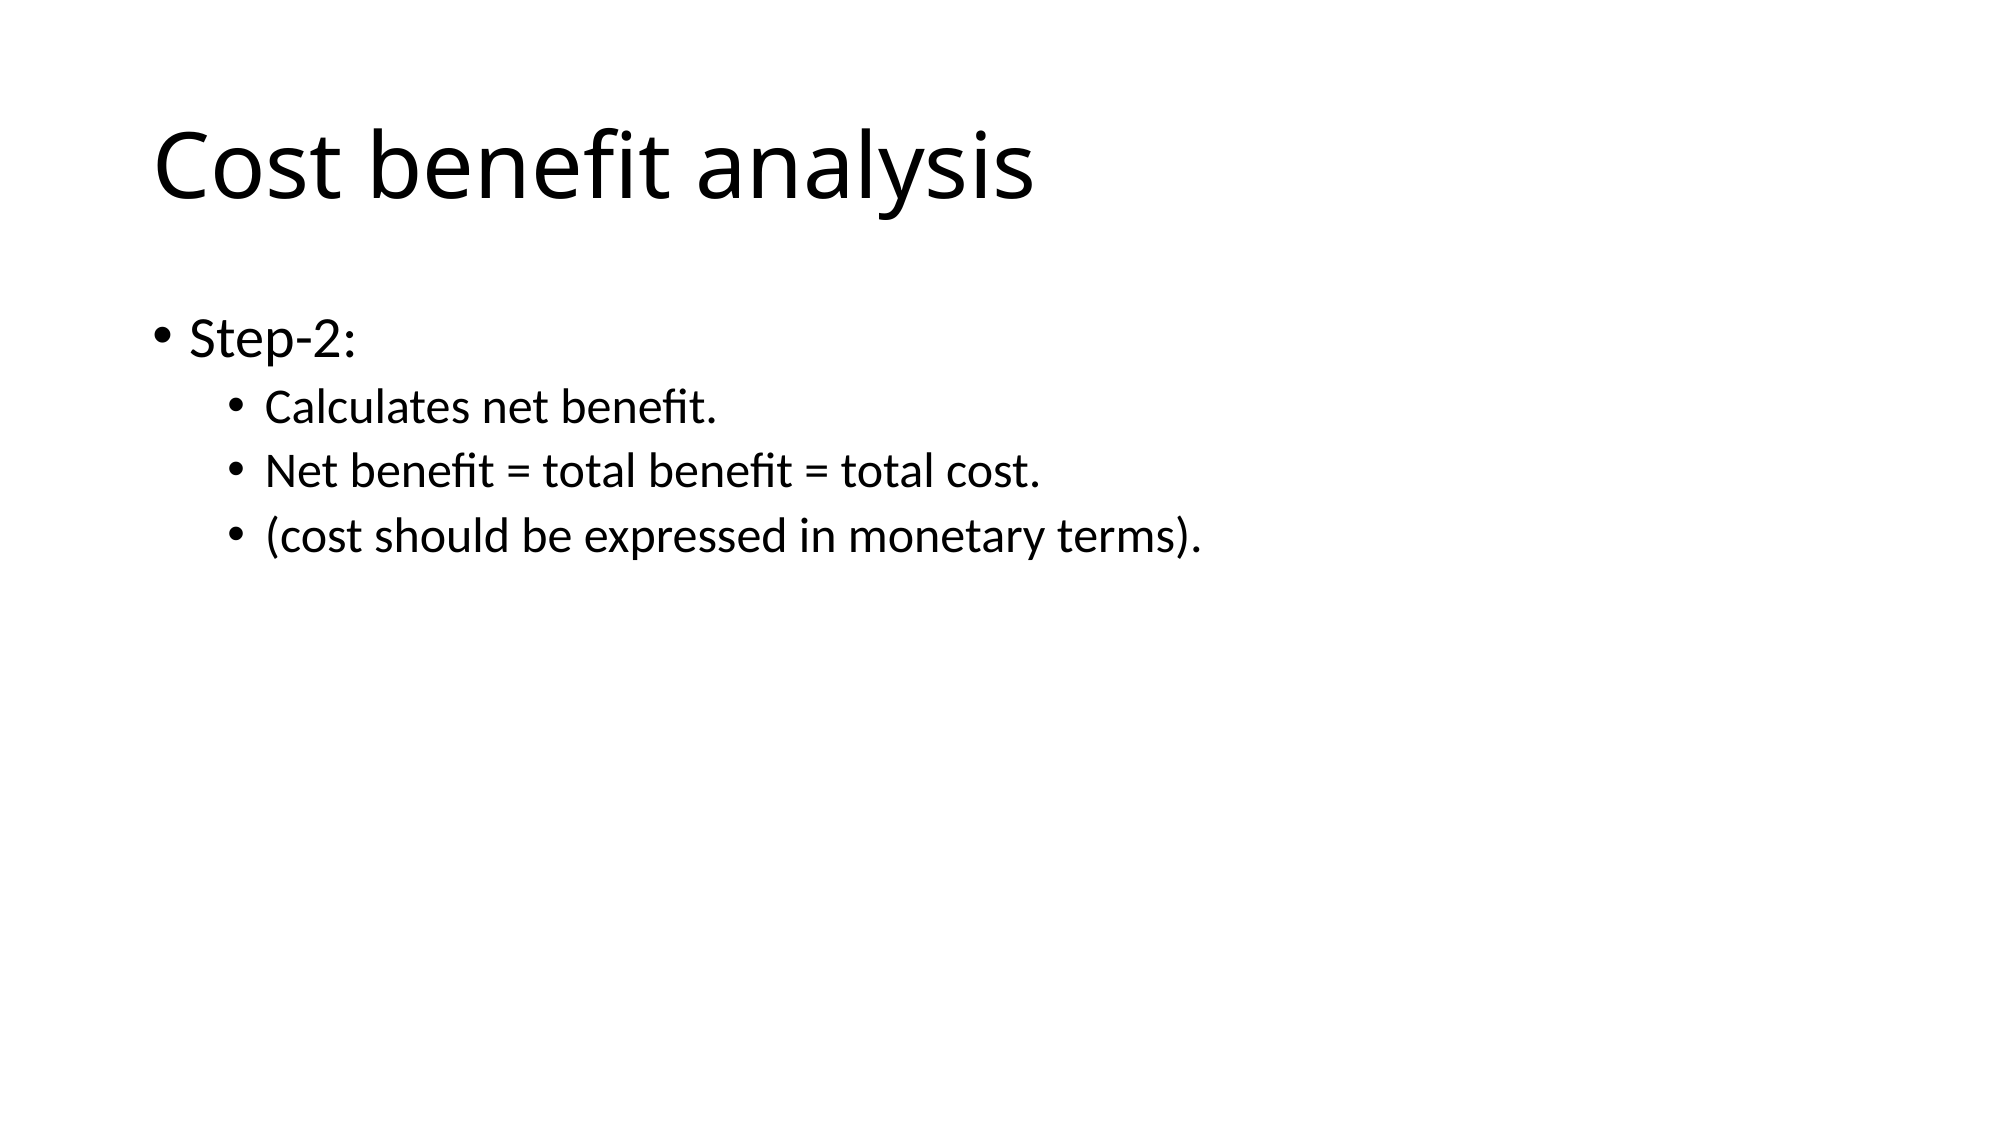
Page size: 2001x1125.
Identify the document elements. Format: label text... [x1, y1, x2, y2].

list Step-2: Calculates net benefit. Net benefit = total benefit = total cost. (cost should be expressed in monetary terms). [137, 299, 1863, 1014]
title Cost benefit analysis [137, 59, 1863, 278]
